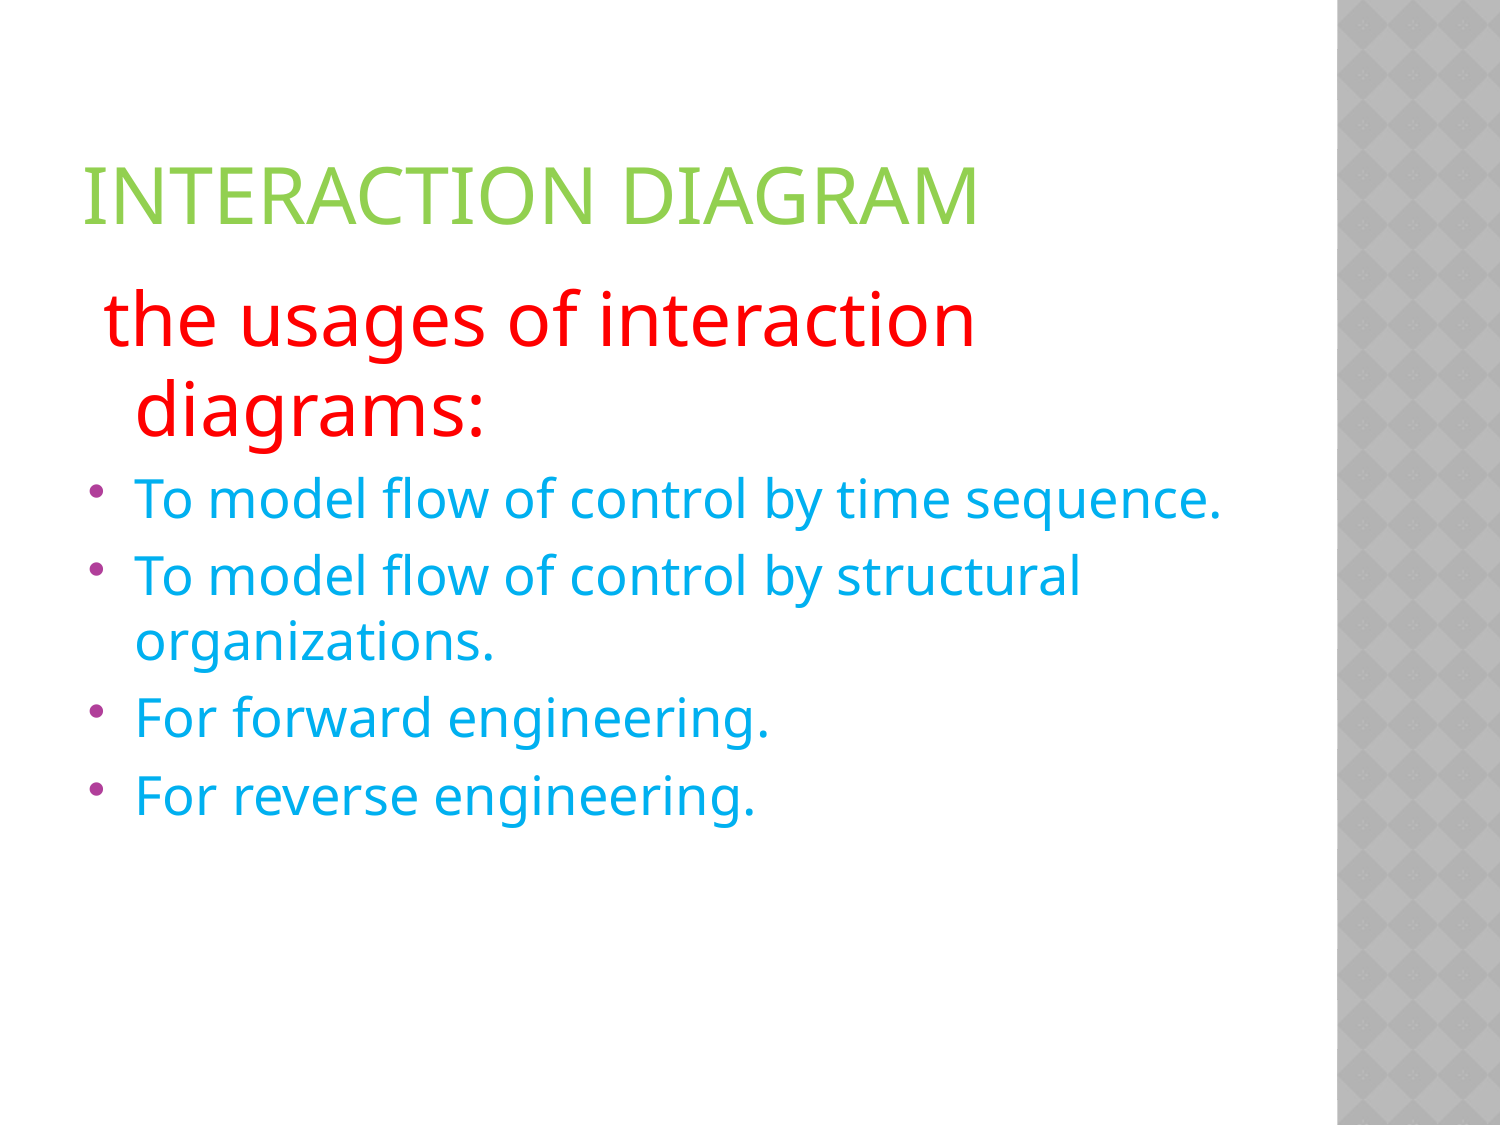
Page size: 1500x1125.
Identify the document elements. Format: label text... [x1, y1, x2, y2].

title Interaction Diagram [75, 52, 1263, 240]
list the usages of interaction diagrams: To model flow of control by time sequence. To model flow of control by structural organizations. For forward engineering. For reverse engineering. [75, 264, 1263, 1059]
